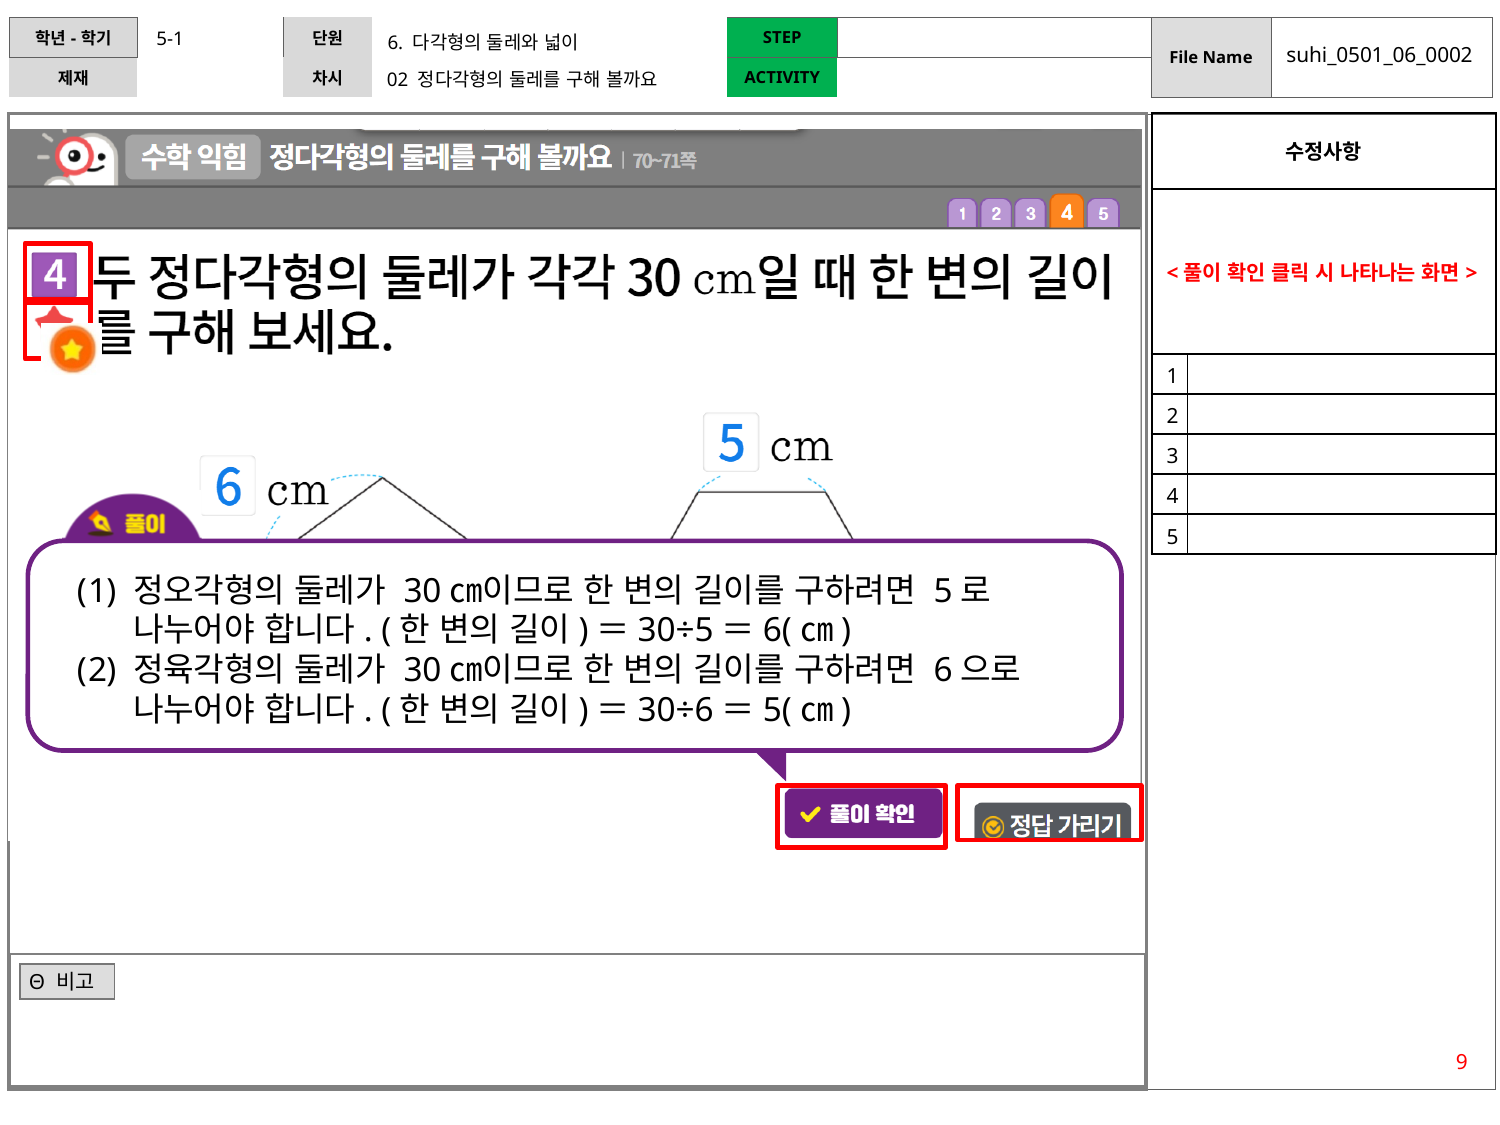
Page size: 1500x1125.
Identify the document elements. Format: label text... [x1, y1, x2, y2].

text_box 02 정다각형의 둘레를 구해 볼까요 [372, 60, 821, 96]
text_box 6. 다각형의 둘레와 넓이 [372, 23, 828, 48]
text_box suhi_0501_06_0002 [1271, 34, 1500, 75]
text_box 5-1 [141, 18, 284, 55]
table_cell 4 [1153, 475, 1187, 513]
table_header 수정사항 [1153, 114, 1495, 188]
table_cell [1188, 435, 1495, 473]
table_cell 2 [1153, 395, 1187, 433]
table_cell [1188, 475, 1495, 513]
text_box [27, 490, 1122, 782]
picture [8, 129, 1142, 842]
table_cell 5 [1153, 515, 1187, 553]
table_cell 1 [1153, 355, 1187, 393]
table_cell [1188, 355, 1495, 393]
table_cell [1188, 395, 1495, 433]
table_cell <풀이 확인 클릭 시 나타나는 화면> [1153, 190, 1495, 353]
table_cell [1188, 515, 1495, 553]
table_cell 3 [1153, 435, 1187, 473]
